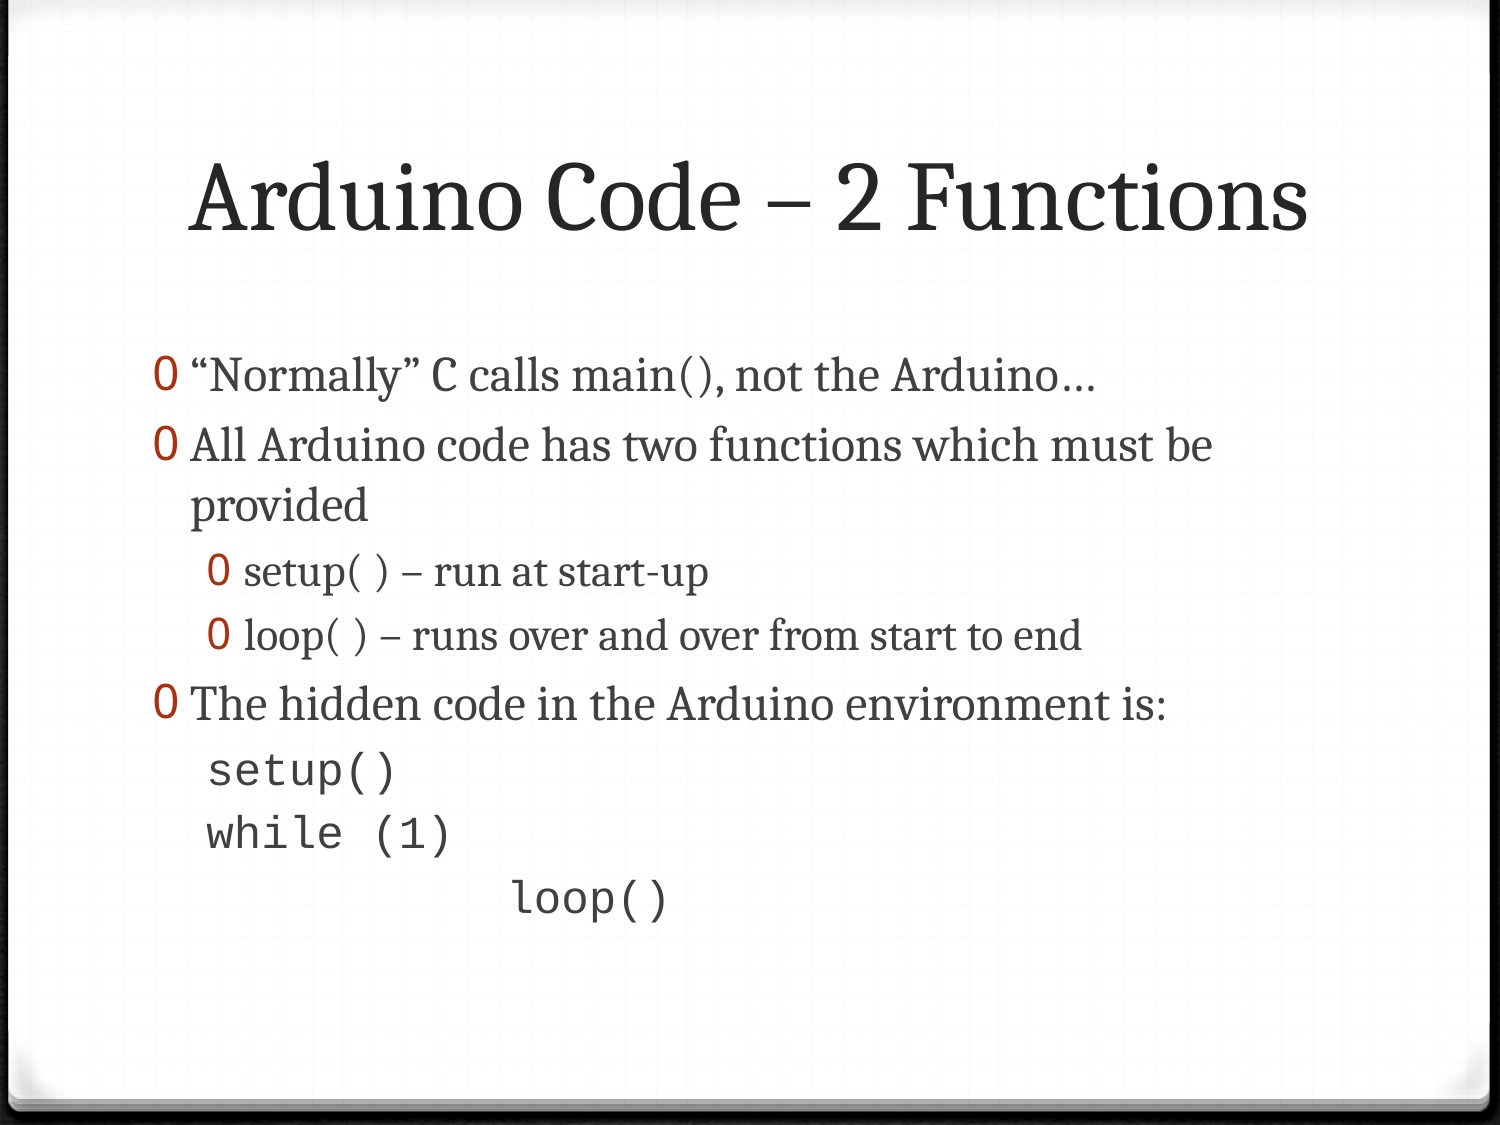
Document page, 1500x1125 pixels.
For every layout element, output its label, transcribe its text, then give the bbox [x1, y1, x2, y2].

picture [0, 0, 1500, 1125]
title Arduino Code – 2 Functions [90, 71, 1410, 309]
list “Normally” C calls main(), not the Arduino… All Arduino code has two functions which must be provided setup( ) – run at start-up loop( ) – runs over and over from start to end The hidden code in the Arduino environment is: setup() while (1) loop() [137, 334, 1363, 983]
